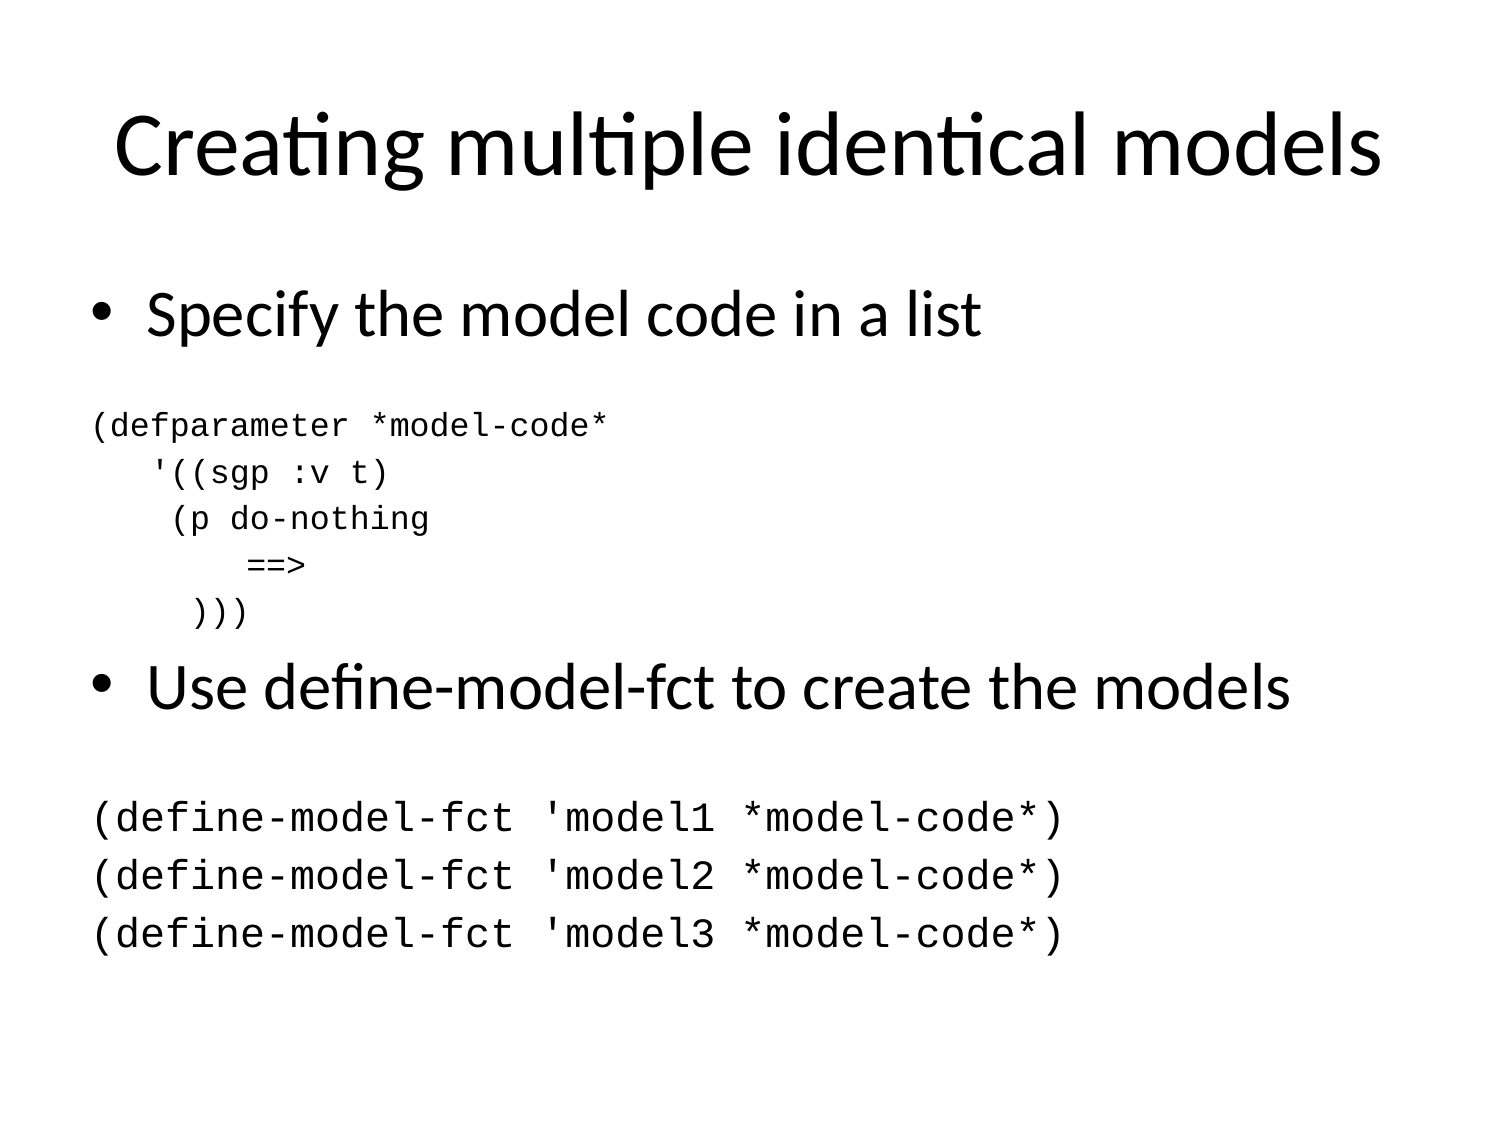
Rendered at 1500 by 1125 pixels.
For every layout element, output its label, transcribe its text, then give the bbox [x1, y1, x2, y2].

title Creating multiple identical models [75, 45, 1425, 233]
list Specify the model code in a list (defparameter *model-code* '((sgp :v t) (p do-nothing ==> ))) Use define-model-fct to create the models (define-model-fct 'model1 *model-code*) (define-model-fct 'model2 *model-code*) (define-model-fct 'model3 *model-code*) [75, 262, 1425, 1005]
